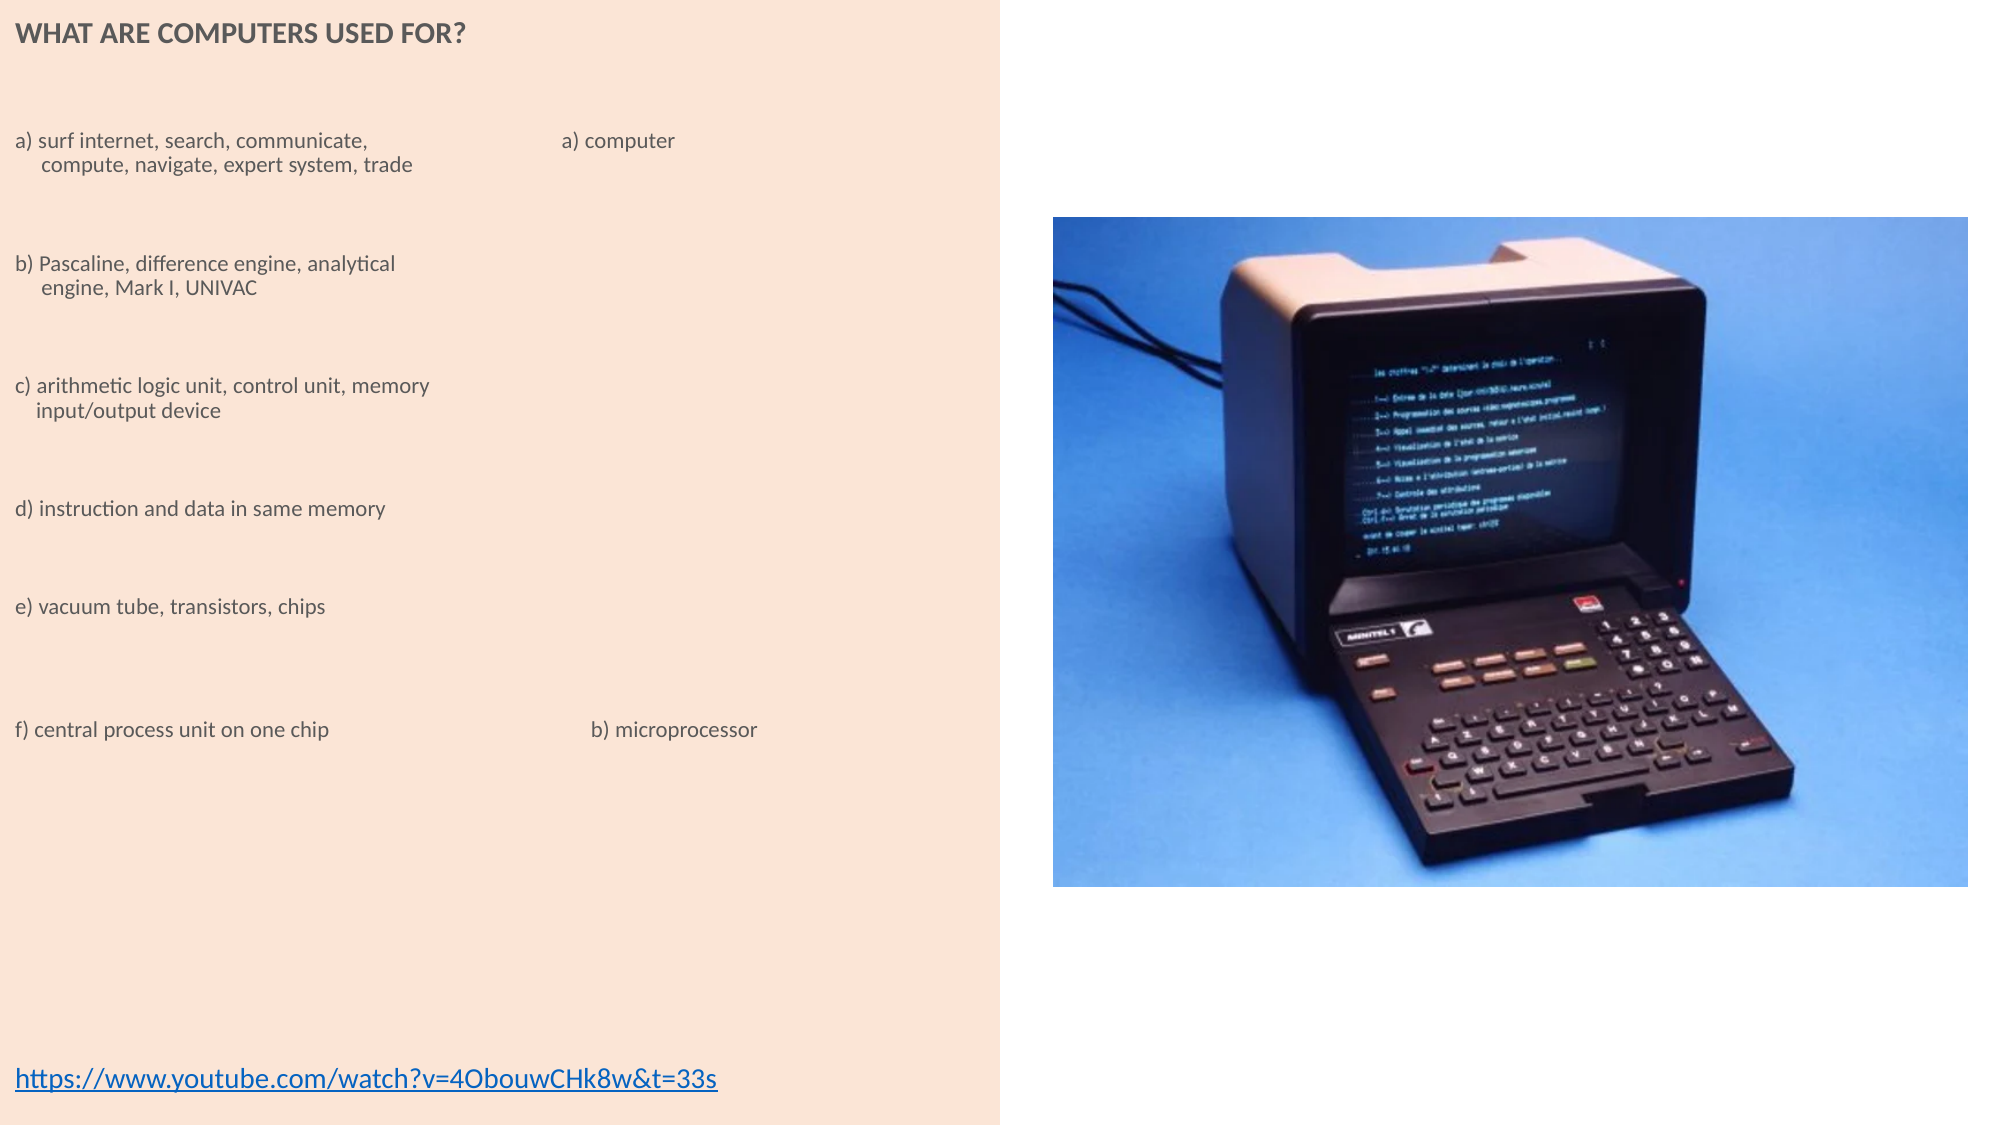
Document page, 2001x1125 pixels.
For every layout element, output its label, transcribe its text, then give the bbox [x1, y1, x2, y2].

text_box [0, 0, 1001, 1125]
text_box [1001, 0, 2000, 1125]
list WHAT ARE COMPUTERS USED FOR? a) surf internet, search, communicate, a) computer compute, navigate, expert system, trade b) Pascaline, difference engine, analytical engine, Mark I, UNIVAC c) arithmetic logic unit, control unit, memory input/output device d) instruction and data in same memory e) vacuum tube, transistors, chips f) central process unit on one chip b) microprocessor https://www.youtube.com/watch?v=4ObouwCHk8w&t=33s [0, 9, 986, 1116]
picture [1053, 217, 1968, 887]
